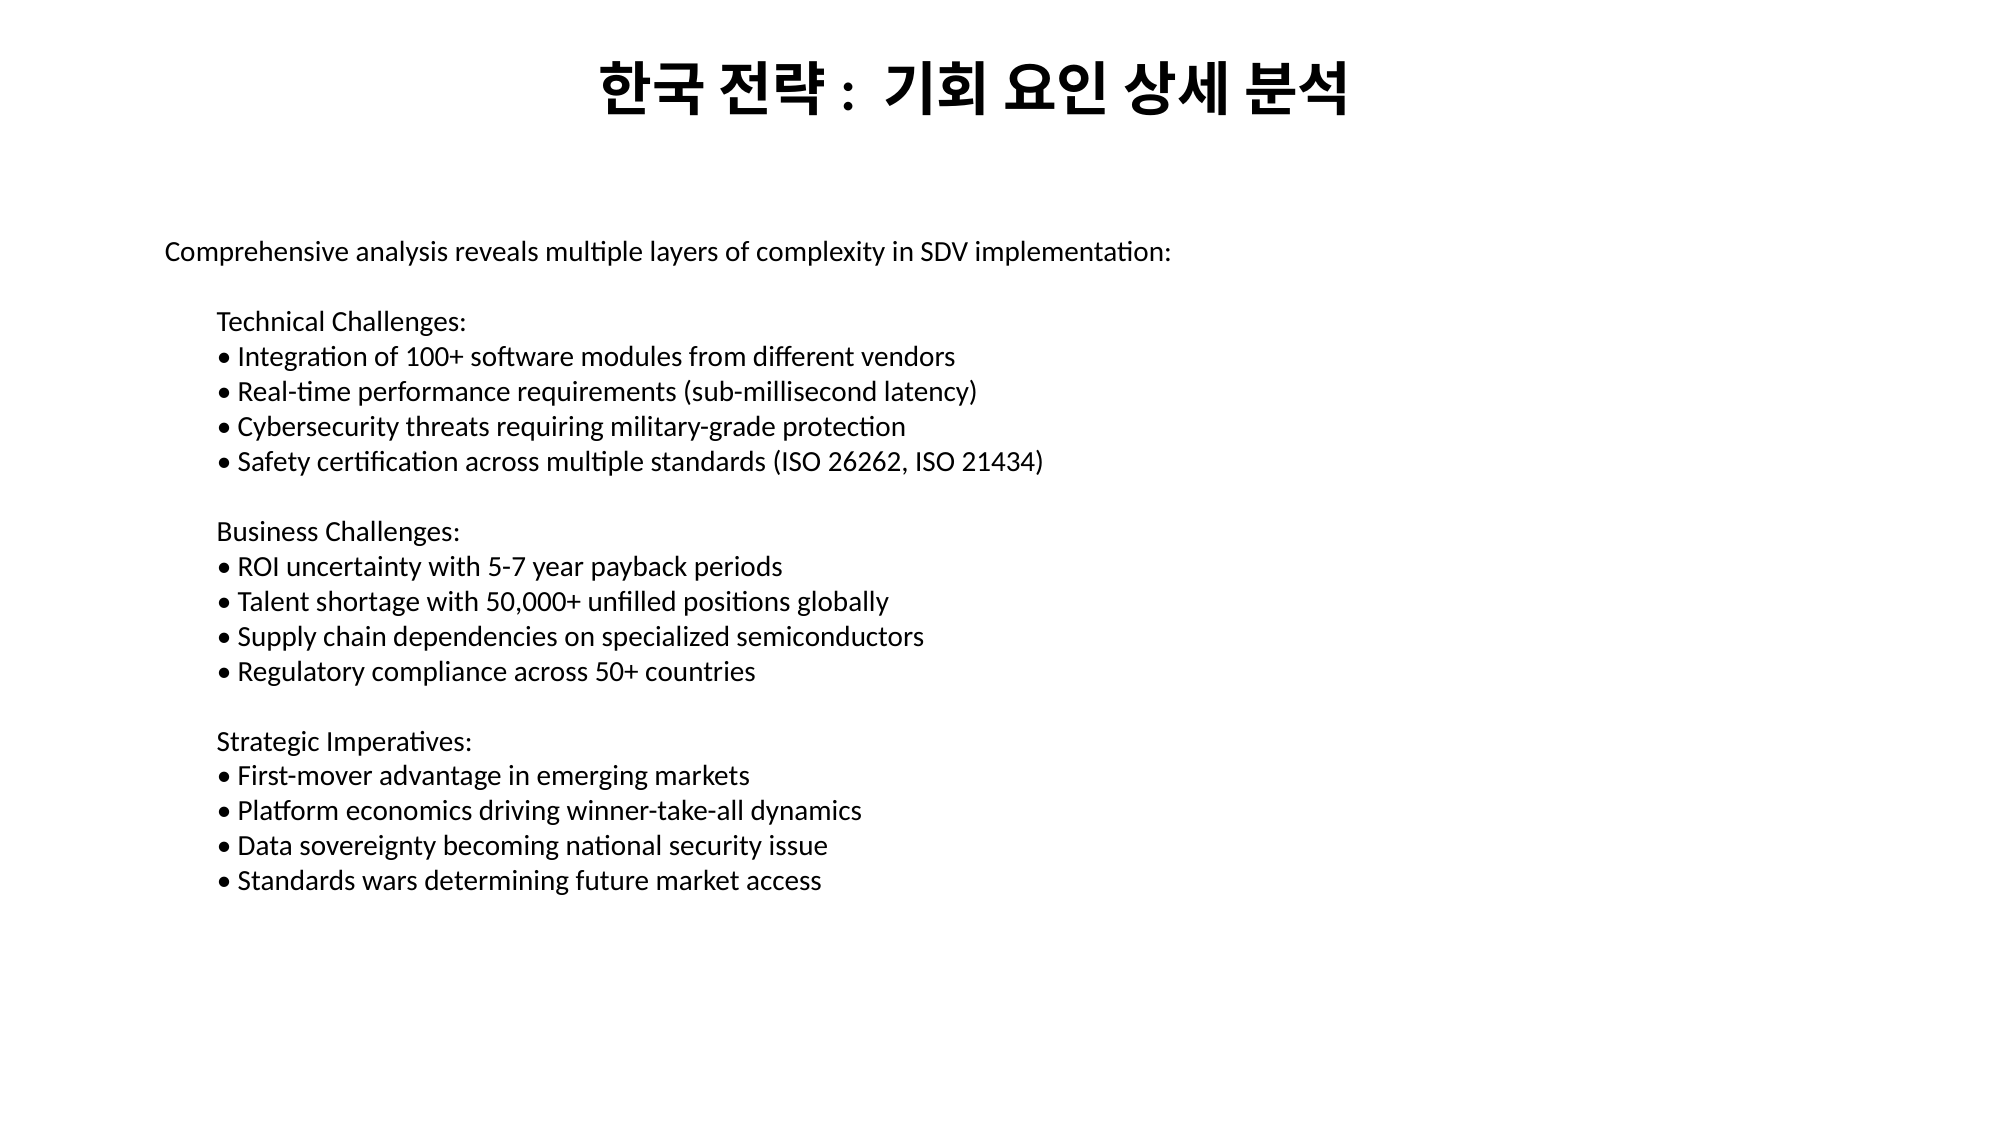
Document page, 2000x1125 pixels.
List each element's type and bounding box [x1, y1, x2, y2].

text_box [583, 45, 1366, 130]
text_box [149, 224, 1850, 904]
